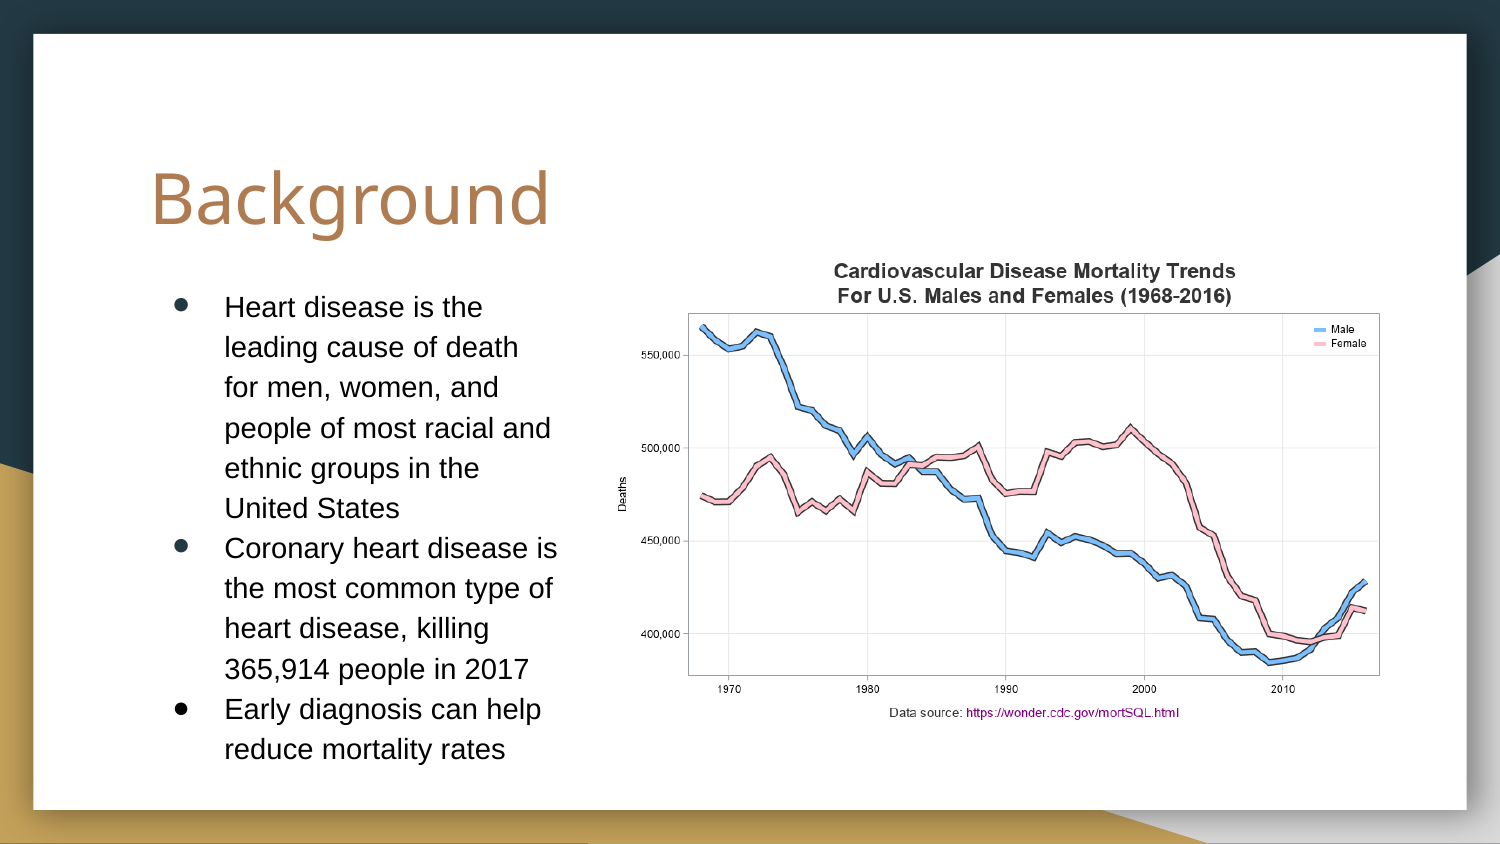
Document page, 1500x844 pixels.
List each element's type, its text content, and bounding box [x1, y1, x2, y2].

title Background [134, 138, 1366, 296]
list Heart disease is the leading cause of death for men, women, and people of most racial and ethnic groups in the United States Coronary heart disease is the most common type of heart disease, killing 365,914 people in 2017 Early diagnosis can help reduce mortality rates [134, 268, 577, 670]
picture [605, 249, 1389, 729]
